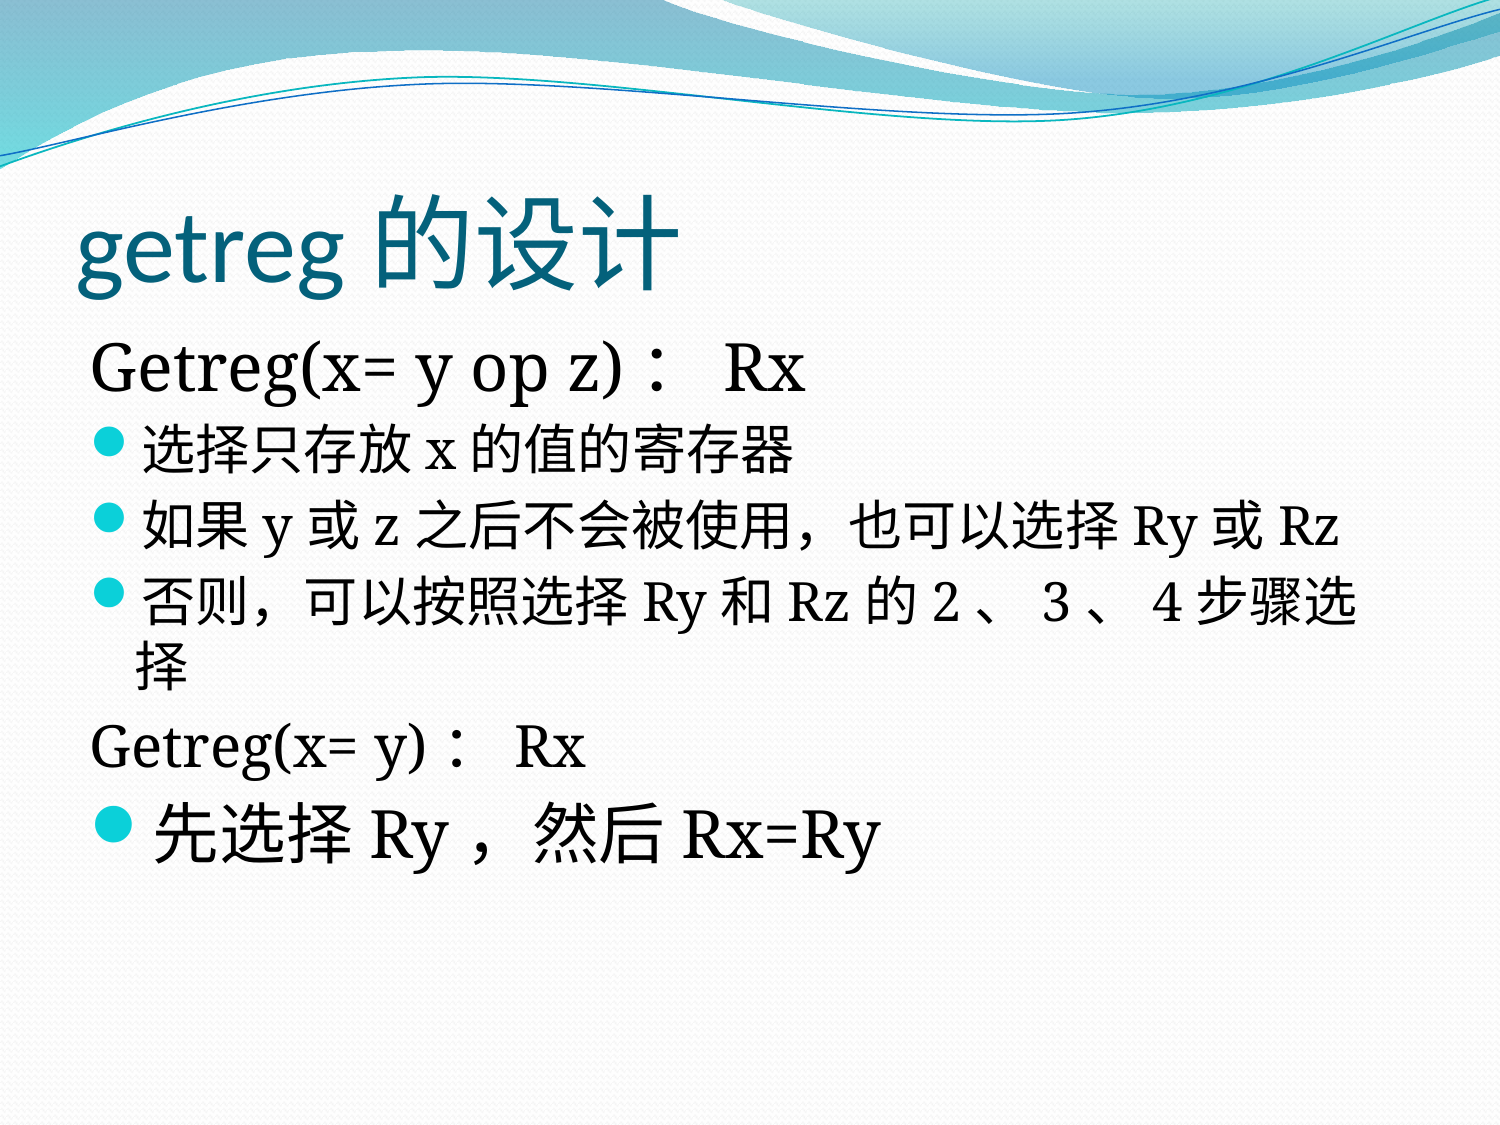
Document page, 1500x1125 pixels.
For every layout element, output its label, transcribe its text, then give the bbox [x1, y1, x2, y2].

list Getreg(x= y op z)：Rx 选择只存放x的值的寄存器 如果y或z之后不会被使用，也可以选择Ry或Rz 否则，可以按照选择Ry和Rz的2、3、4步骤选择 Getreg(x= y)：Rx 先选择Ry，然后Rx=Ry [75, 317, 1425, 1038]
title getreg的设计 [75, 115, 1425, 303]
